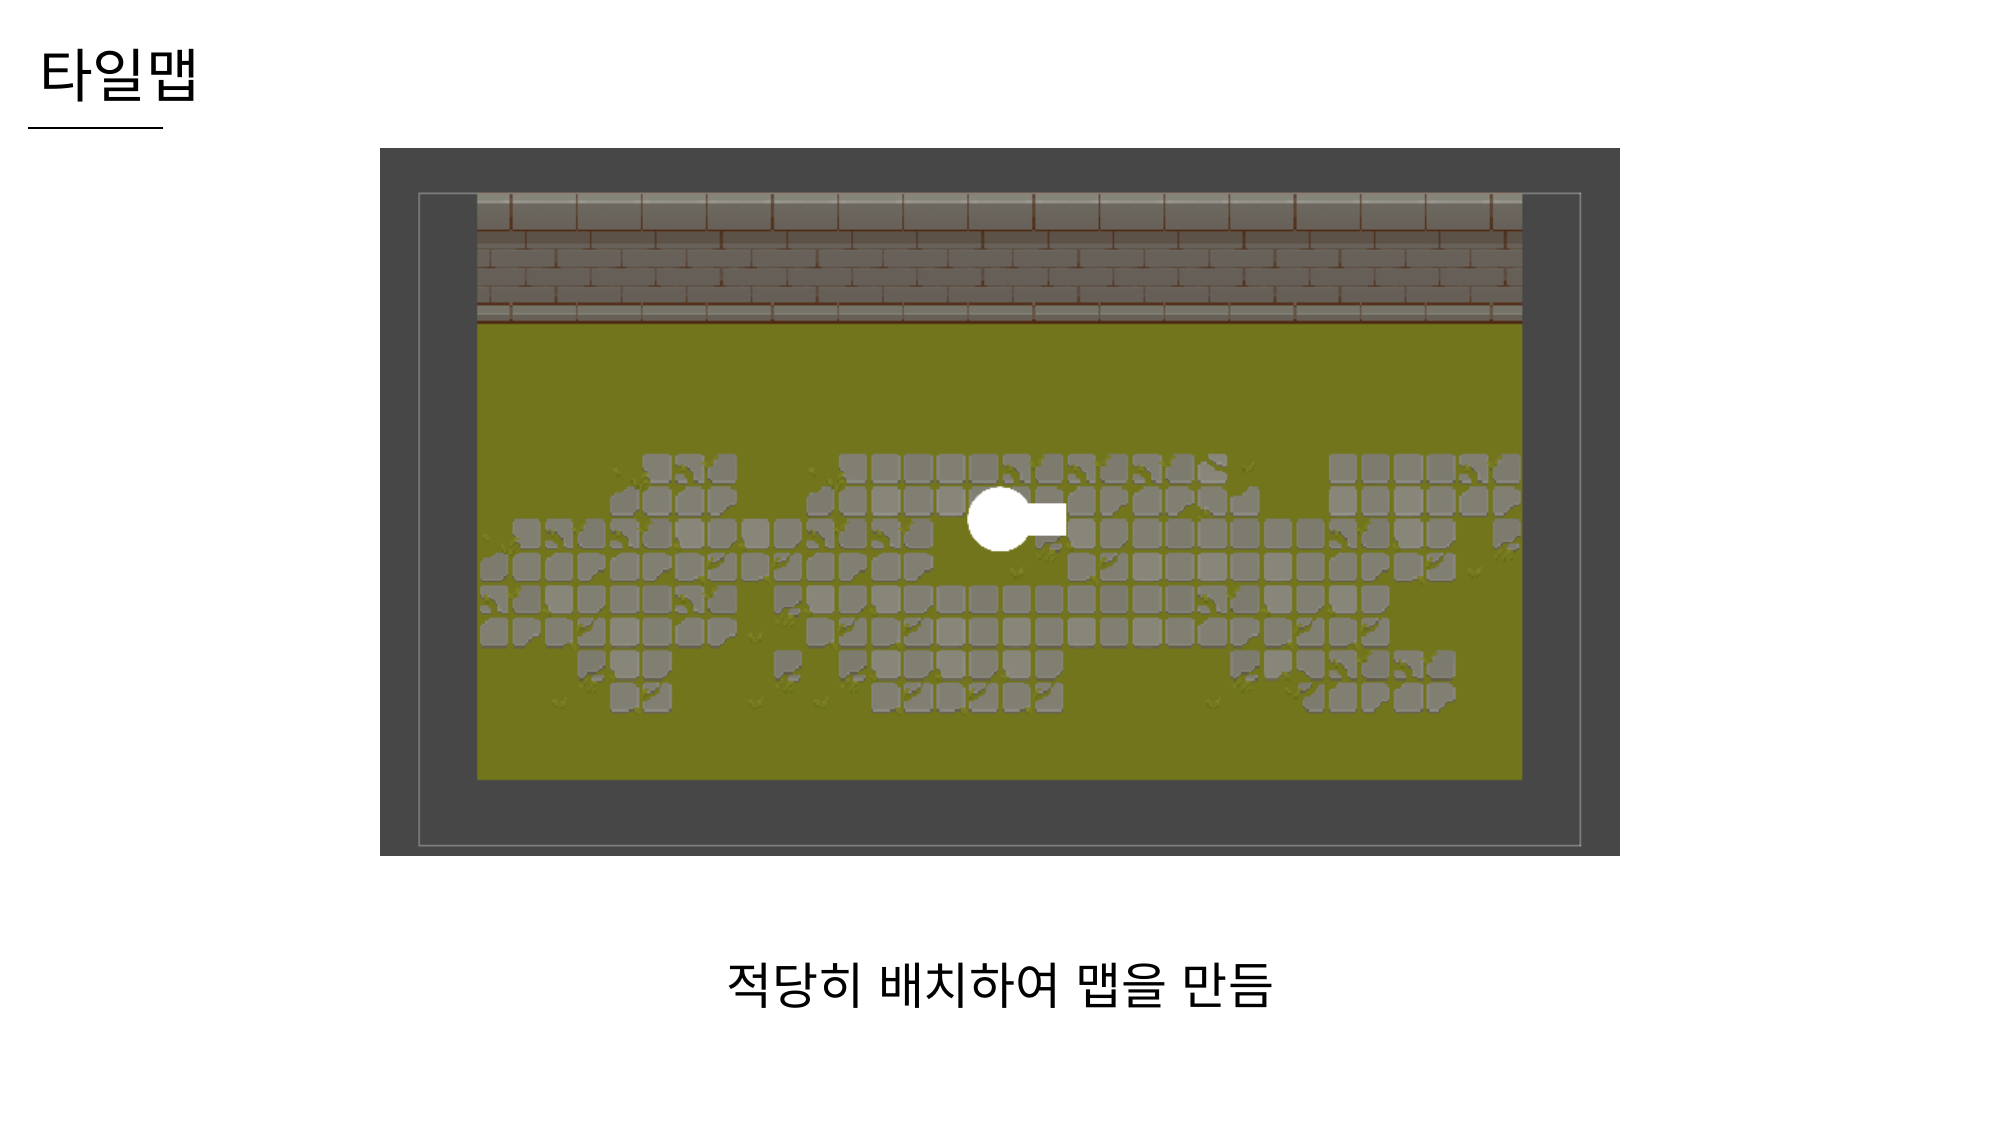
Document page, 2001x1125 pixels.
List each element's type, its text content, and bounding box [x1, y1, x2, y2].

text_box 타일맵 [24, 31, 215, 117]
picture [380, 148, 1620, 856]
text_box 적당히 배치하여 맵을 만듬 [711, 946, 1289, 1022]
